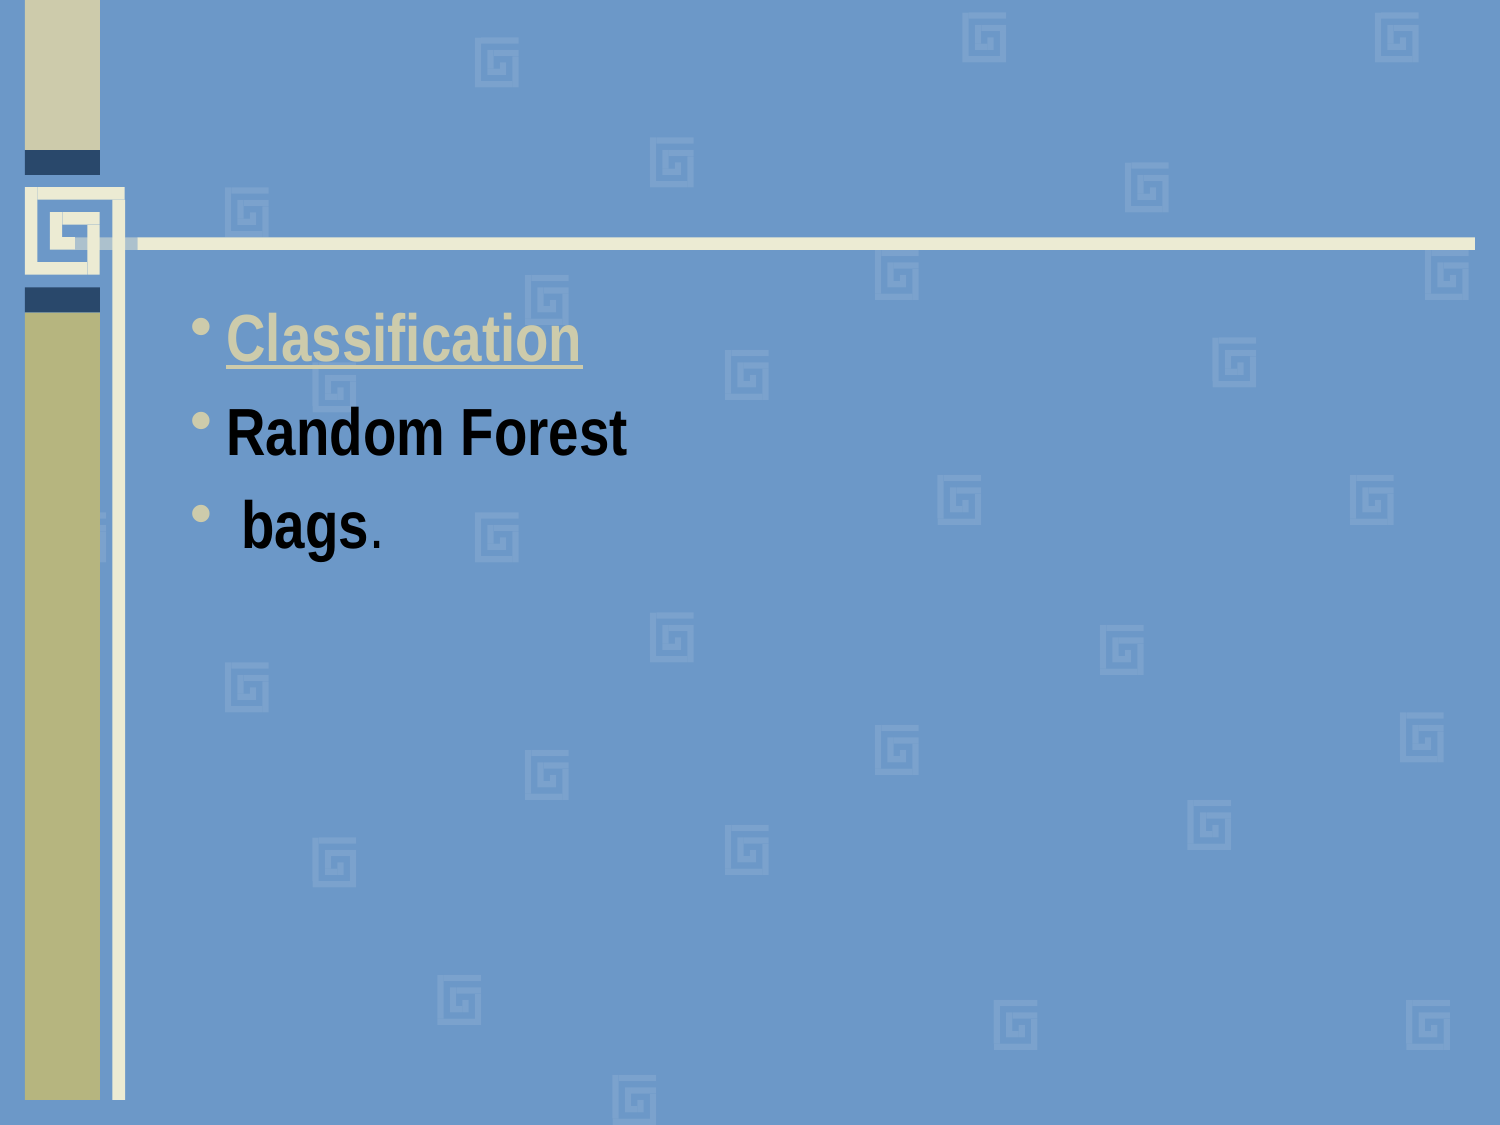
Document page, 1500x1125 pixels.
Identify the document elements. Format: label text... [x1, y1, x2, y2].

list Classification Random Forest bags. [174, 287, 1450, 963]
